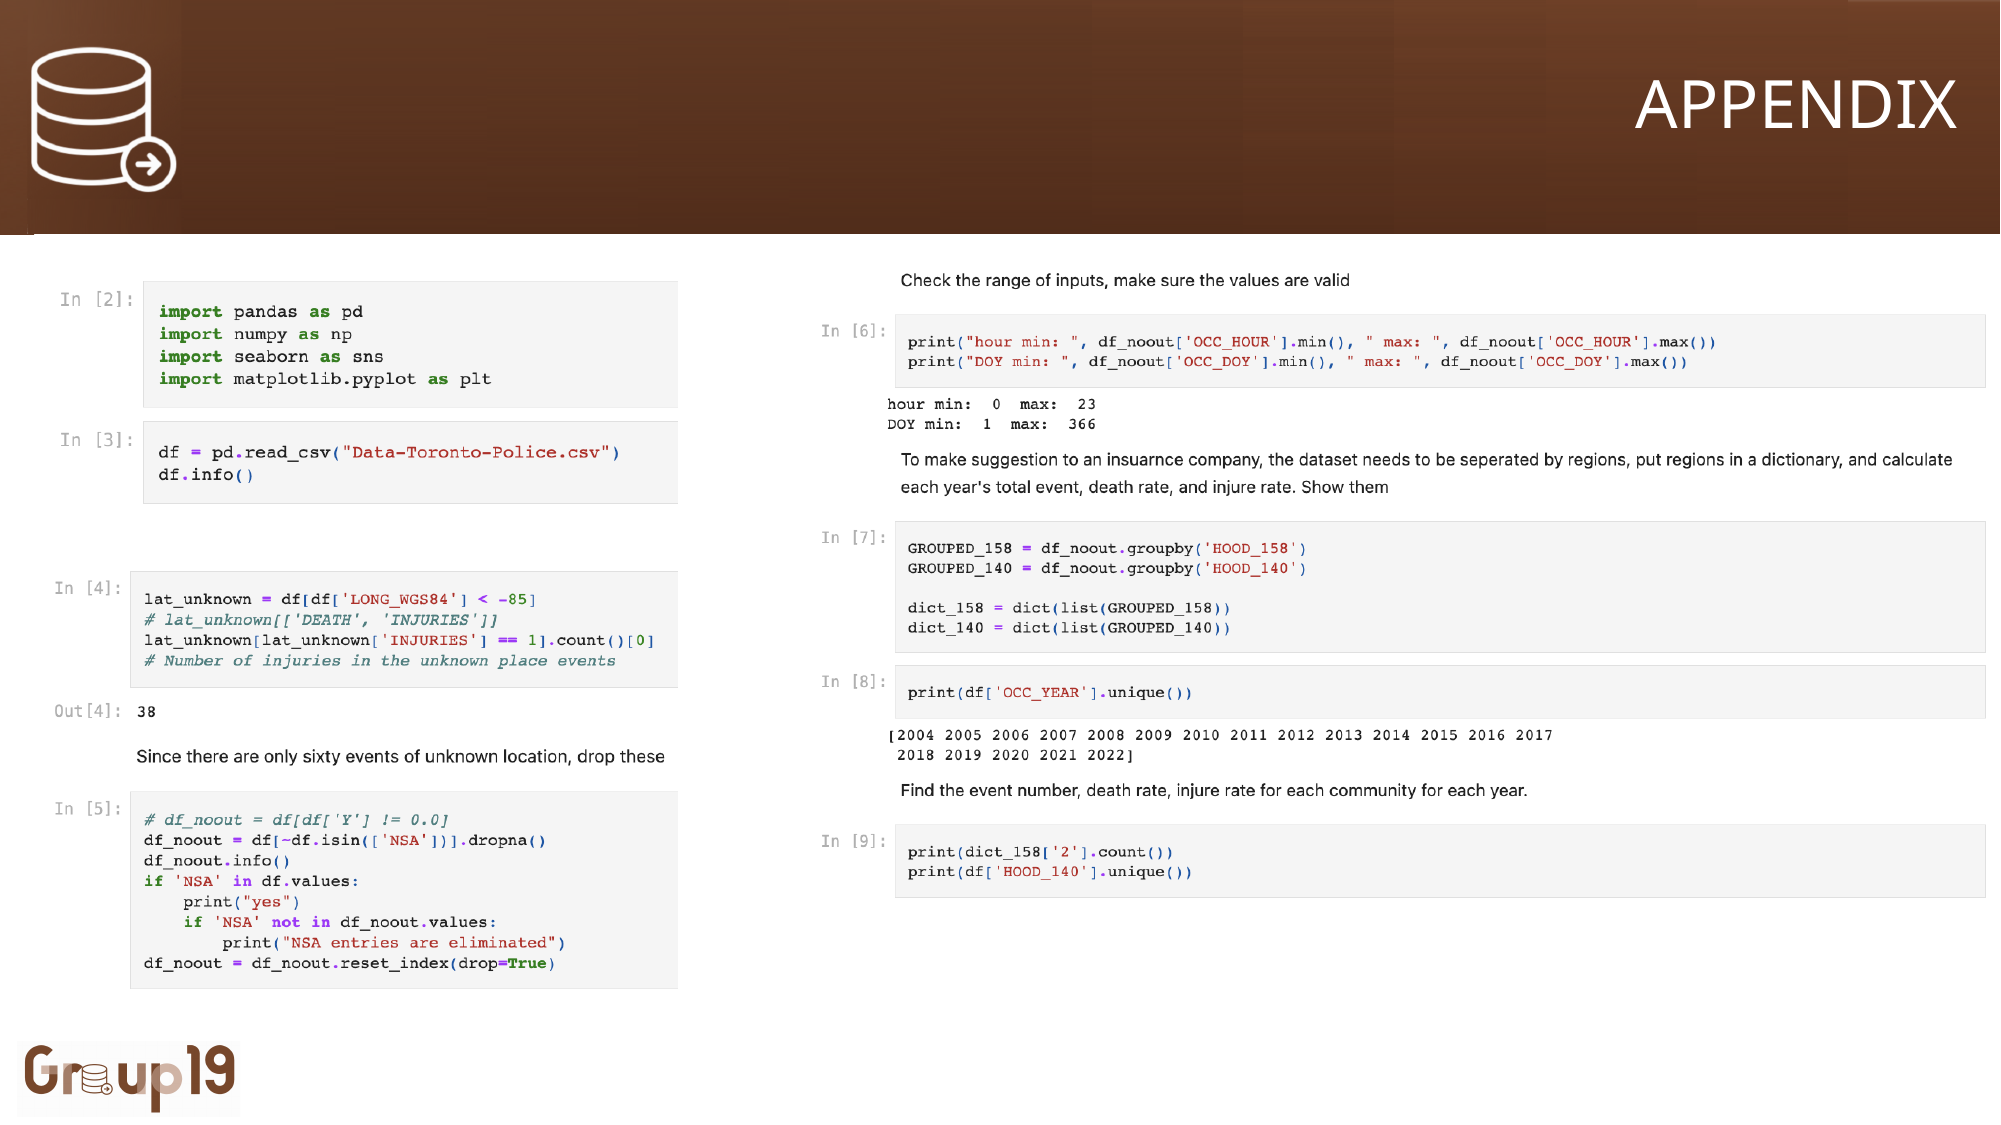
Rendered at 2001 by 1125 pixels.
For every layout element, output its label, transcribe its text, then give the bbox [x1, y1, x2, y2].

picture [0, 0, 2000, 235]
picture [47, 263, 678, 508]
picture [17, 1041, 241, 1117]
picture [812, 263, 2000, 909]
title APPENDIX [1522, 34, 1973, 181]
picture [47, 562, 678, 992]
